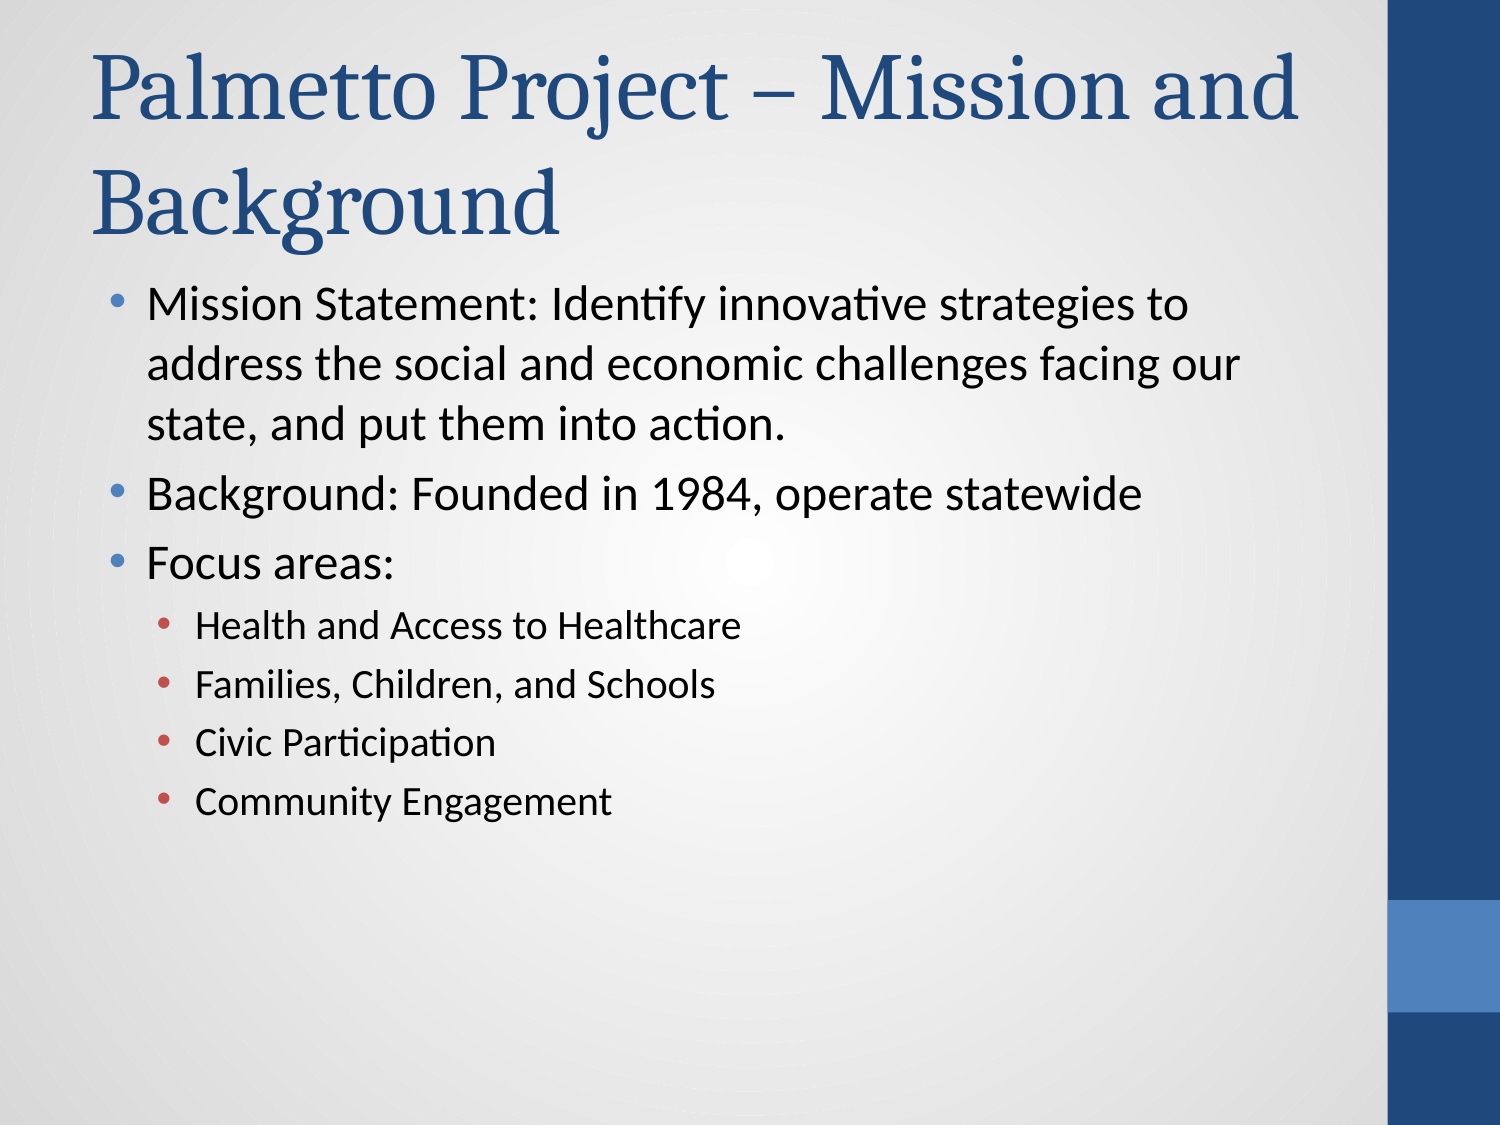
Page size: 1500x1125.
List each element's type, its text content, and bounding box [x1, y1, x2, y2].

list Mission Statement: Identify innovative strategies to address the social and economic challenges facing our state, and put them into action. Background: Founded in 1984, operate statewide Focus areas: Health and Access to Healthcare Families, Children, and Schools Civic Participation Community Engagement [75, 262, 1325, 1050]
title Palmetto Project – Mission and Background [75, 45, 1325, 233]
